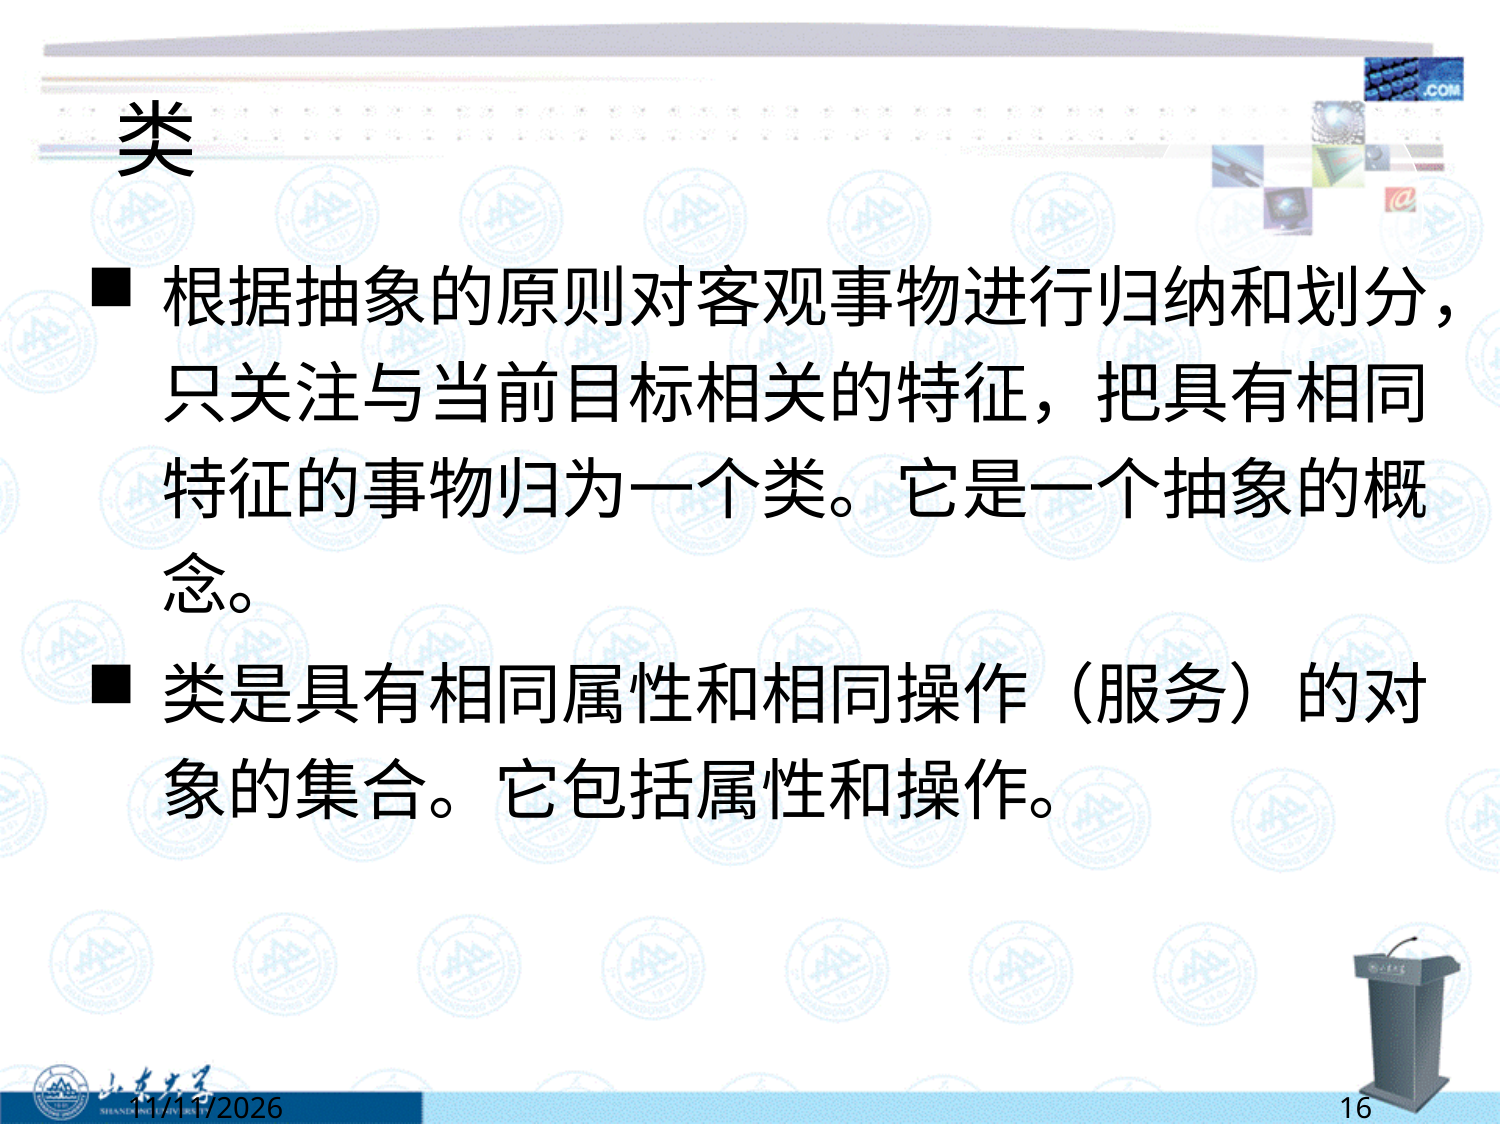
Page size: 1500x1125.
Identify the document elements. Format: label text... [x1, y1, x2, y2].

title 类 [99, 50, 1375, 200]
list 根据抽象的原则对客观事物进行归纳和划分，只关注与当前目标相关的特征，把具有相同特征的事物归为一个类。它是一个抽象的概念。 类是具有相同属性和相同操作（服务）的对象的集合。它包括属性和操作。 [0, 231, 1459, 1045]
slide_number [112, 1082, 425, 1125]
slide_number 16 [1074, 1082, 1388, 1125]
picture [0, 1, 1500, 1124]
